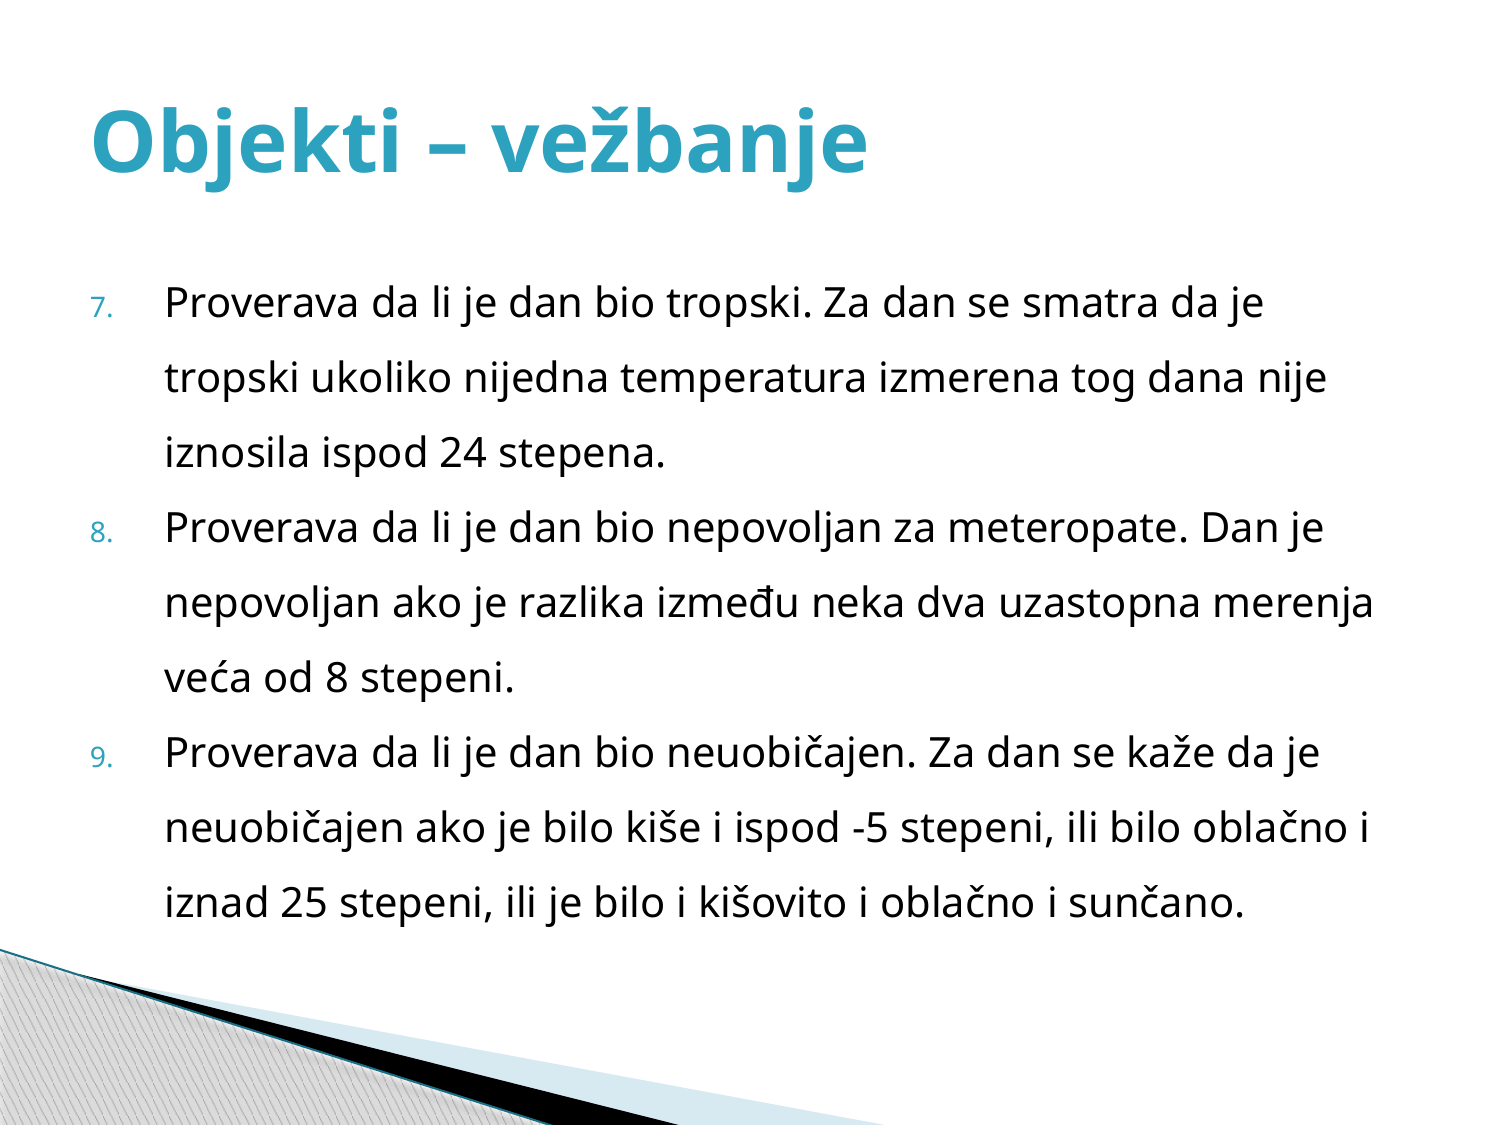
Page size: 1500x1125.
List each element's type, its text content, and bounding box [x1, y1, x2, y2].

title Objekti – vežbanje [75, 45, 1425, 233]
list Proverava da li je dan bio tropski. Za dan se smatra da je tropski ukoliko nijedna temperatura izmerena tog dana nije iznosila ispod 24 stepena. Proverava da li je dan bio nepovoljan za meteropate. Dan je nepovoljan ako je razlika između neka dva uzastopna merenja veća od 8 stepeni. Proverava da li je dan bio neuobičajen. Za dan se kaže da je neuobičajen ako je bilo kiše i ispod -5 stepeni, ili bilo oblačno i iznad 25 stepeni, ili je bilo i kišovito i oblačno i sunčano. [75, 243, 1425, 986]
